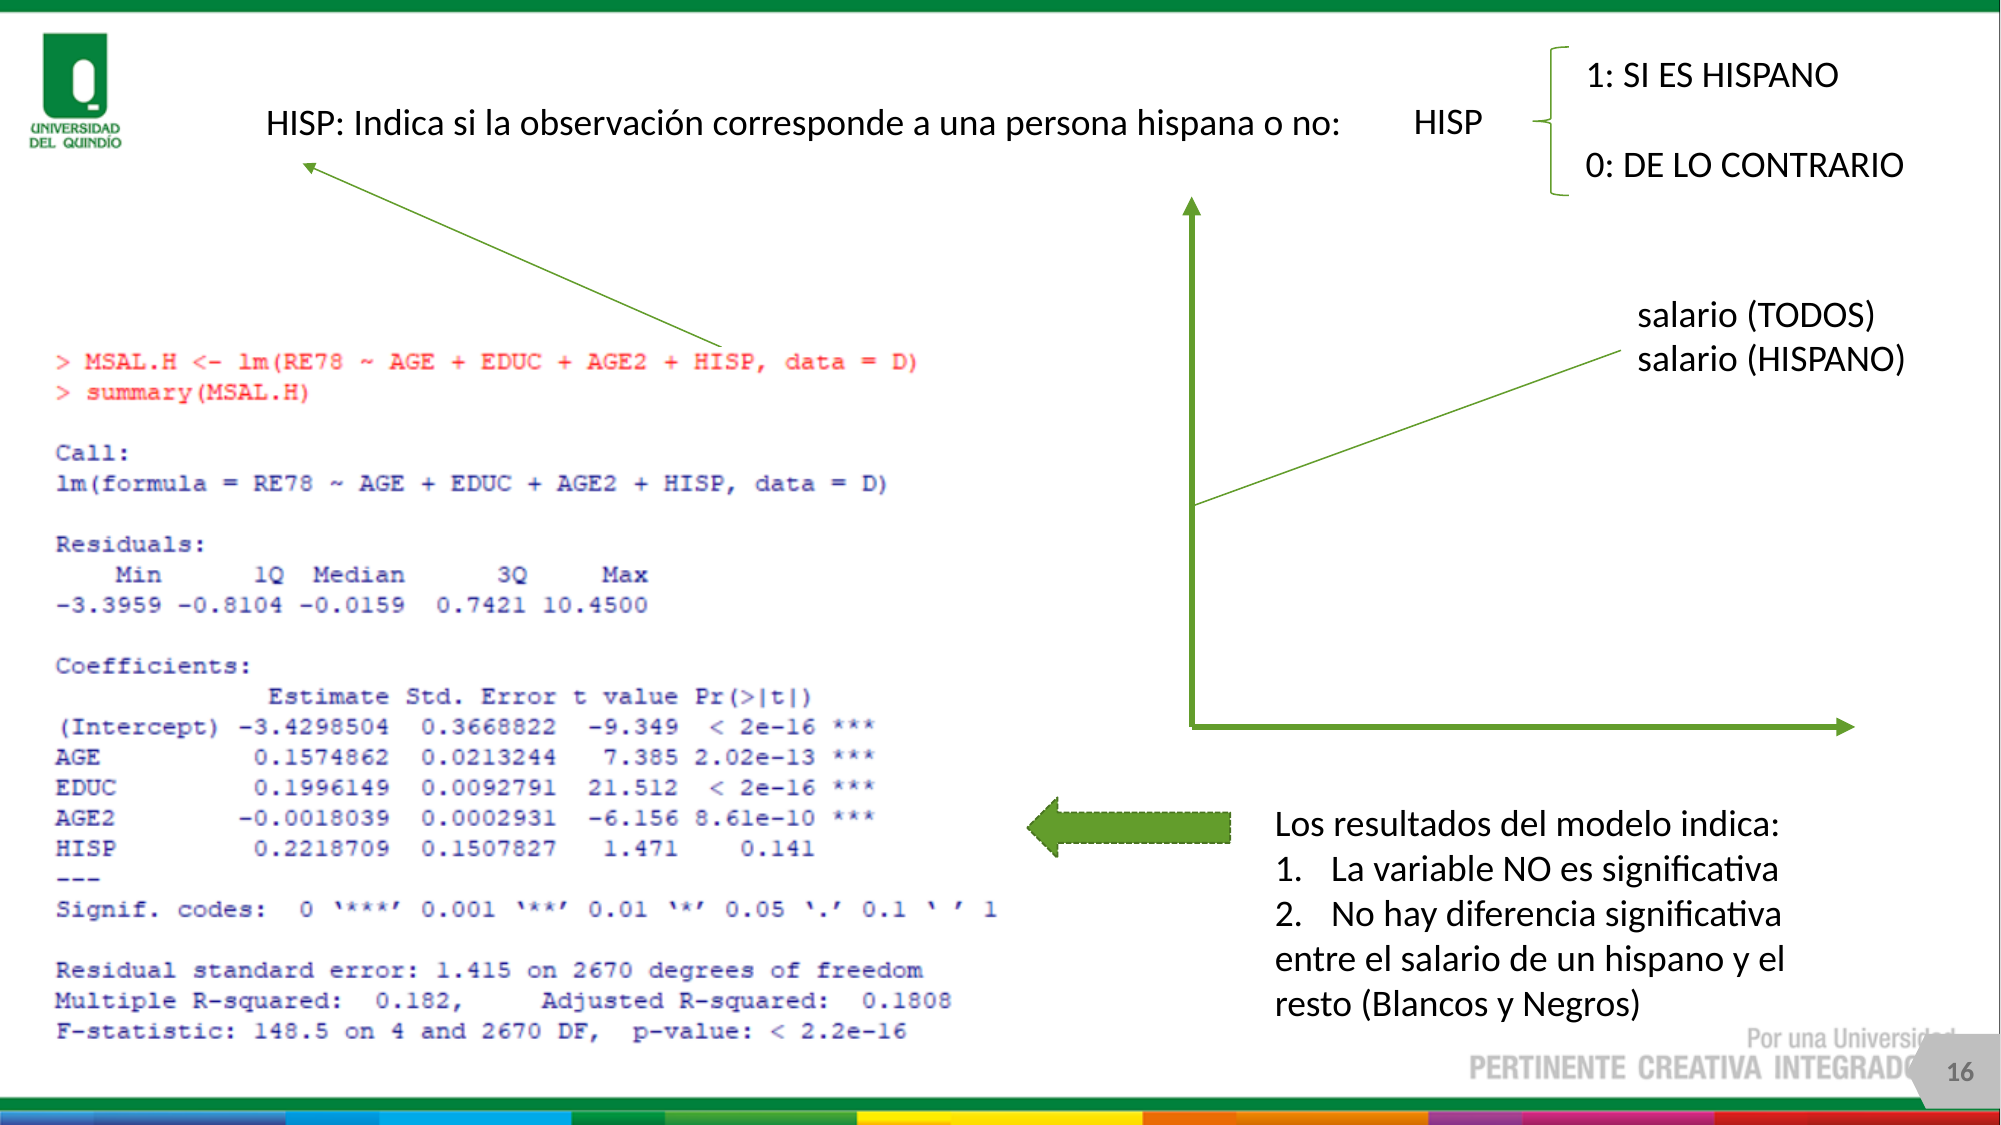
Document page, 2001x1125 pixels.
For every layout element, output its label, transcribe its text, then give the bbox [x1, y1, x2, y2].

text_box HISP [1398, 89, 1498, 150]
text_box 1: SI ES HISPANO 0: DE LO CONTRARIO [1570, 42, 1920, 193]
text_box [1532, 46, 1569, 193]
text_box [302, 163, 722, 344]
picture [49, 347, 1014, 1049]
text_box HISP: Indica si la observación corresponde a una persona hispana o no: [251, 90, 1358, 151]
slide_number 16 [1909, 1040, 2000, 1101]
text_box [1191, 196, 1924, 728]
text_box Los resultados del modelo indica: La variable NO es significativa No hay diferencia significativa entre el salario de un hispano y el resto (Blancos y Negros) [1259, 791, 1807, 1032]
text_box [1026, 796, 1232, 858]
